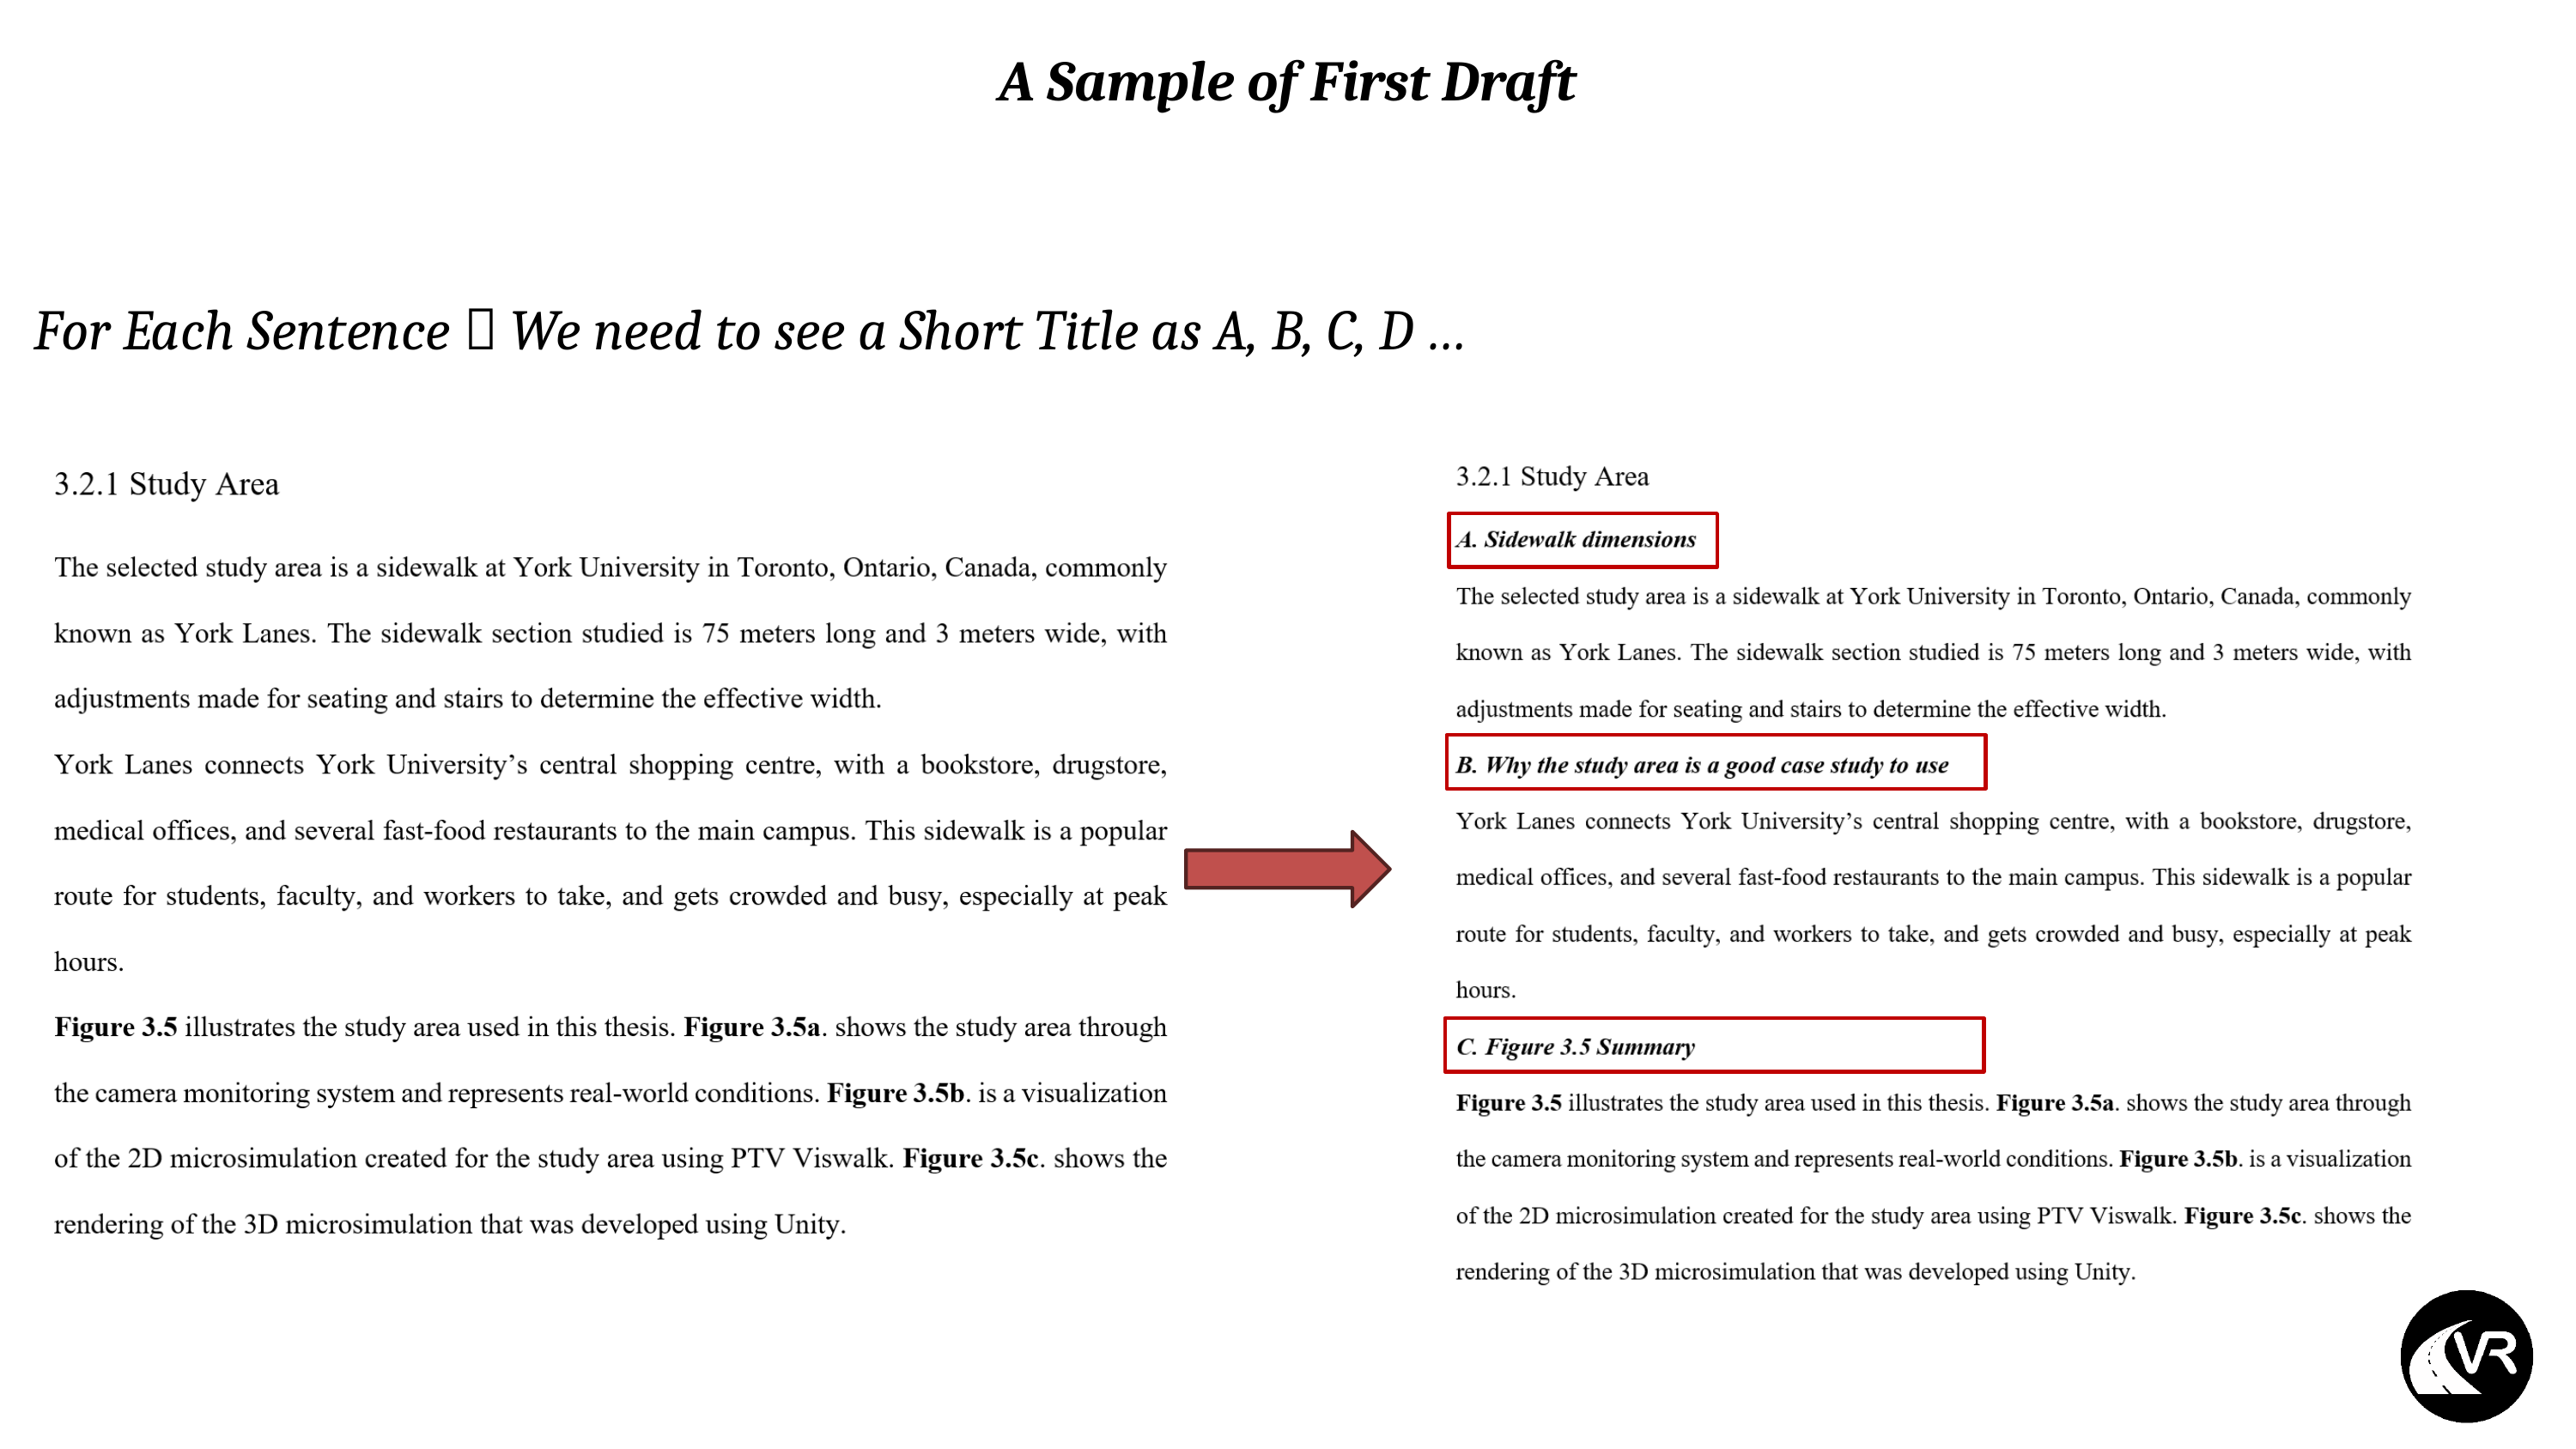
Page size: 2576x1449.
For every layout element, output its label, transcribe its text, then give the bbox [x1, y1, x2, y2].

text_box For Each Sentence  We need to see a Short Title as A, B, C, D … [21, 252, 2471, 368]
picture [53, 466, 1170, 1248]
text_box A Sample of First Draft [986, 37, 1591, 119]
text_box [1184, 829, 1392, 909]
picture [1449, 462, 2576, 1449]
